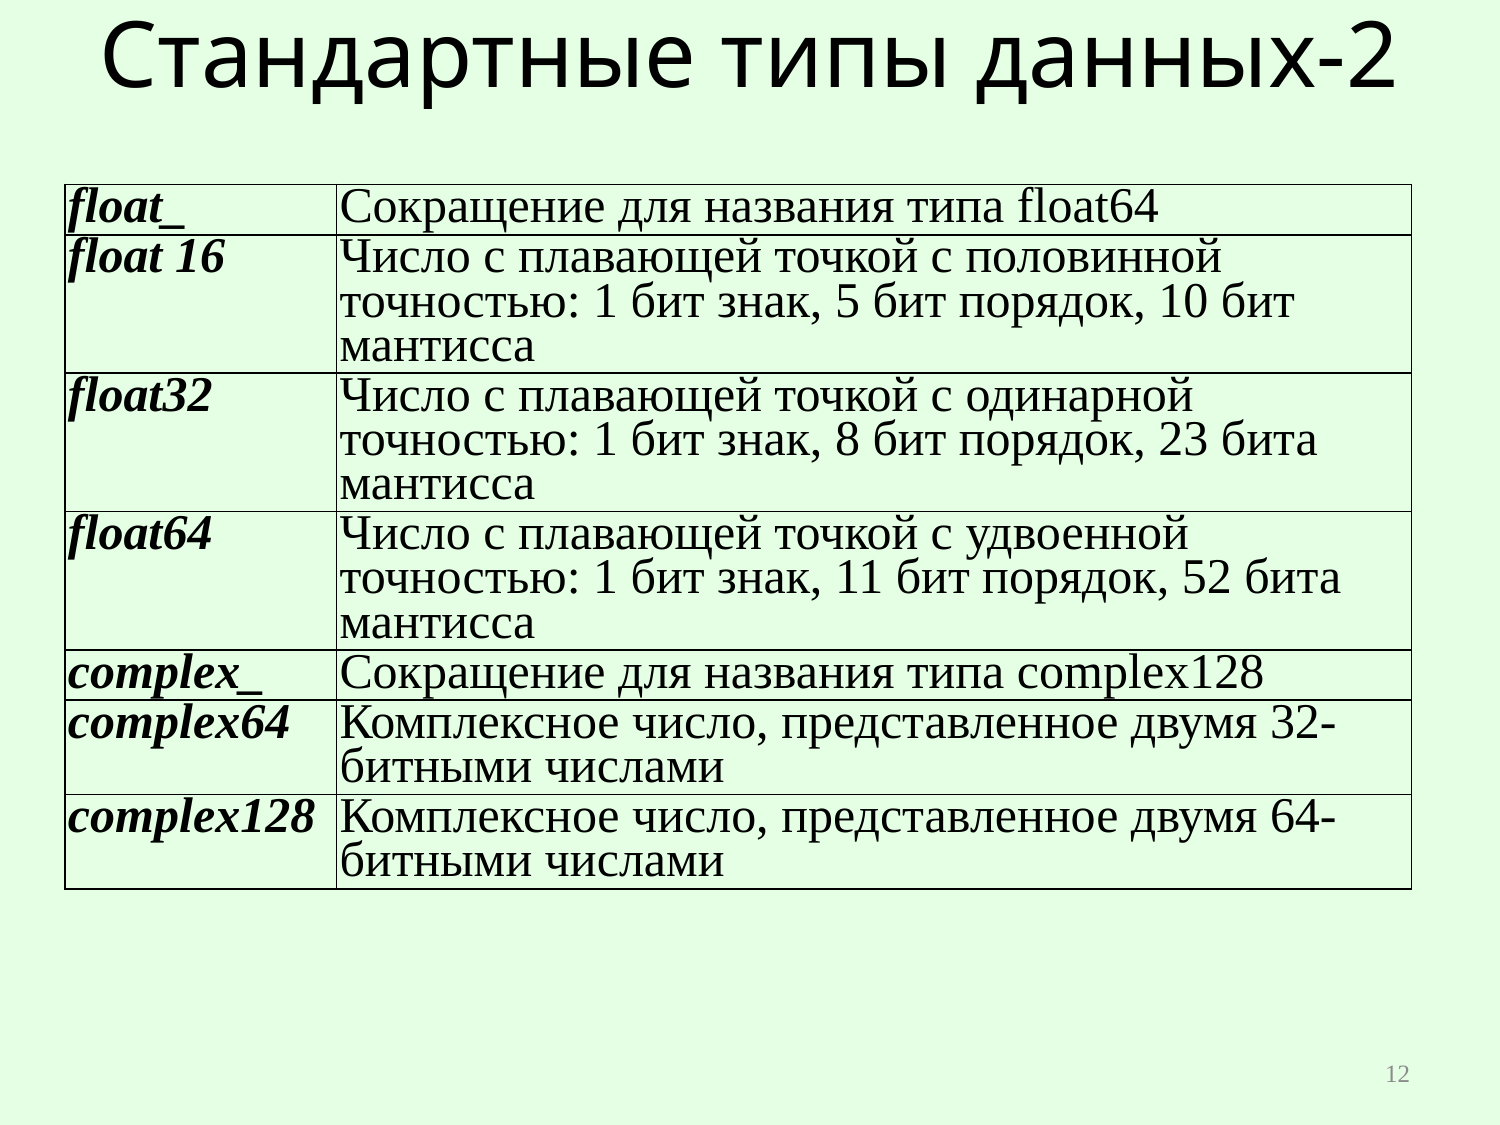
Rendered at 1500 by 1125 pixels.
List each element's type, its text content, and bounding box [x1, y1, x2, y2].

table_header Сокращение для названия типа float64 [337, 185, 1411, 234]
table_cell float64 [66, 512, 336, 649]
table_cell complex128 [66, 795, 336, 888]
table_cell complex_ [66, 651, 336, 699]
table_cell float 16 [66, 236, 336, 372]
table_cell Комплексное число, представленное двумя 64-битными числами [337, 795, 1411, 888]
table_cell Число с плавающей точкой с удвоенной точностью: 1 бит знак, 11 бит порядок, 52 бита мантисса [337, 512, 1411, 649]
table_header float_ [66, 185, 336, 234]
table_cell float32 [66, 374, 336, 511]
table_cell Сокращение для названия типа complex128 [337, 651, 1411, 699]
table_cell Число с плавающей точкой с половинной точностью: 1 бит знак, 5 бит порядок, 10 бит мантисса [337, 236, 1411, 372]
table_cell complex64 [66, 701, 336, 794]
slide_number 12 [1074, 1042, 1425, 1103]
table_cell Комплексное число, представленное двумя 32-битными числами [337, 701, 1411, 794]
title Стандартные типы данных-2 [17, 0, 1483, 102]
table_cell Число с плавающей точкой с одинарной точностью: 1 бит знак, 8 бит порядок, 23 бита мантисса [337, 374, 1411, 511]
